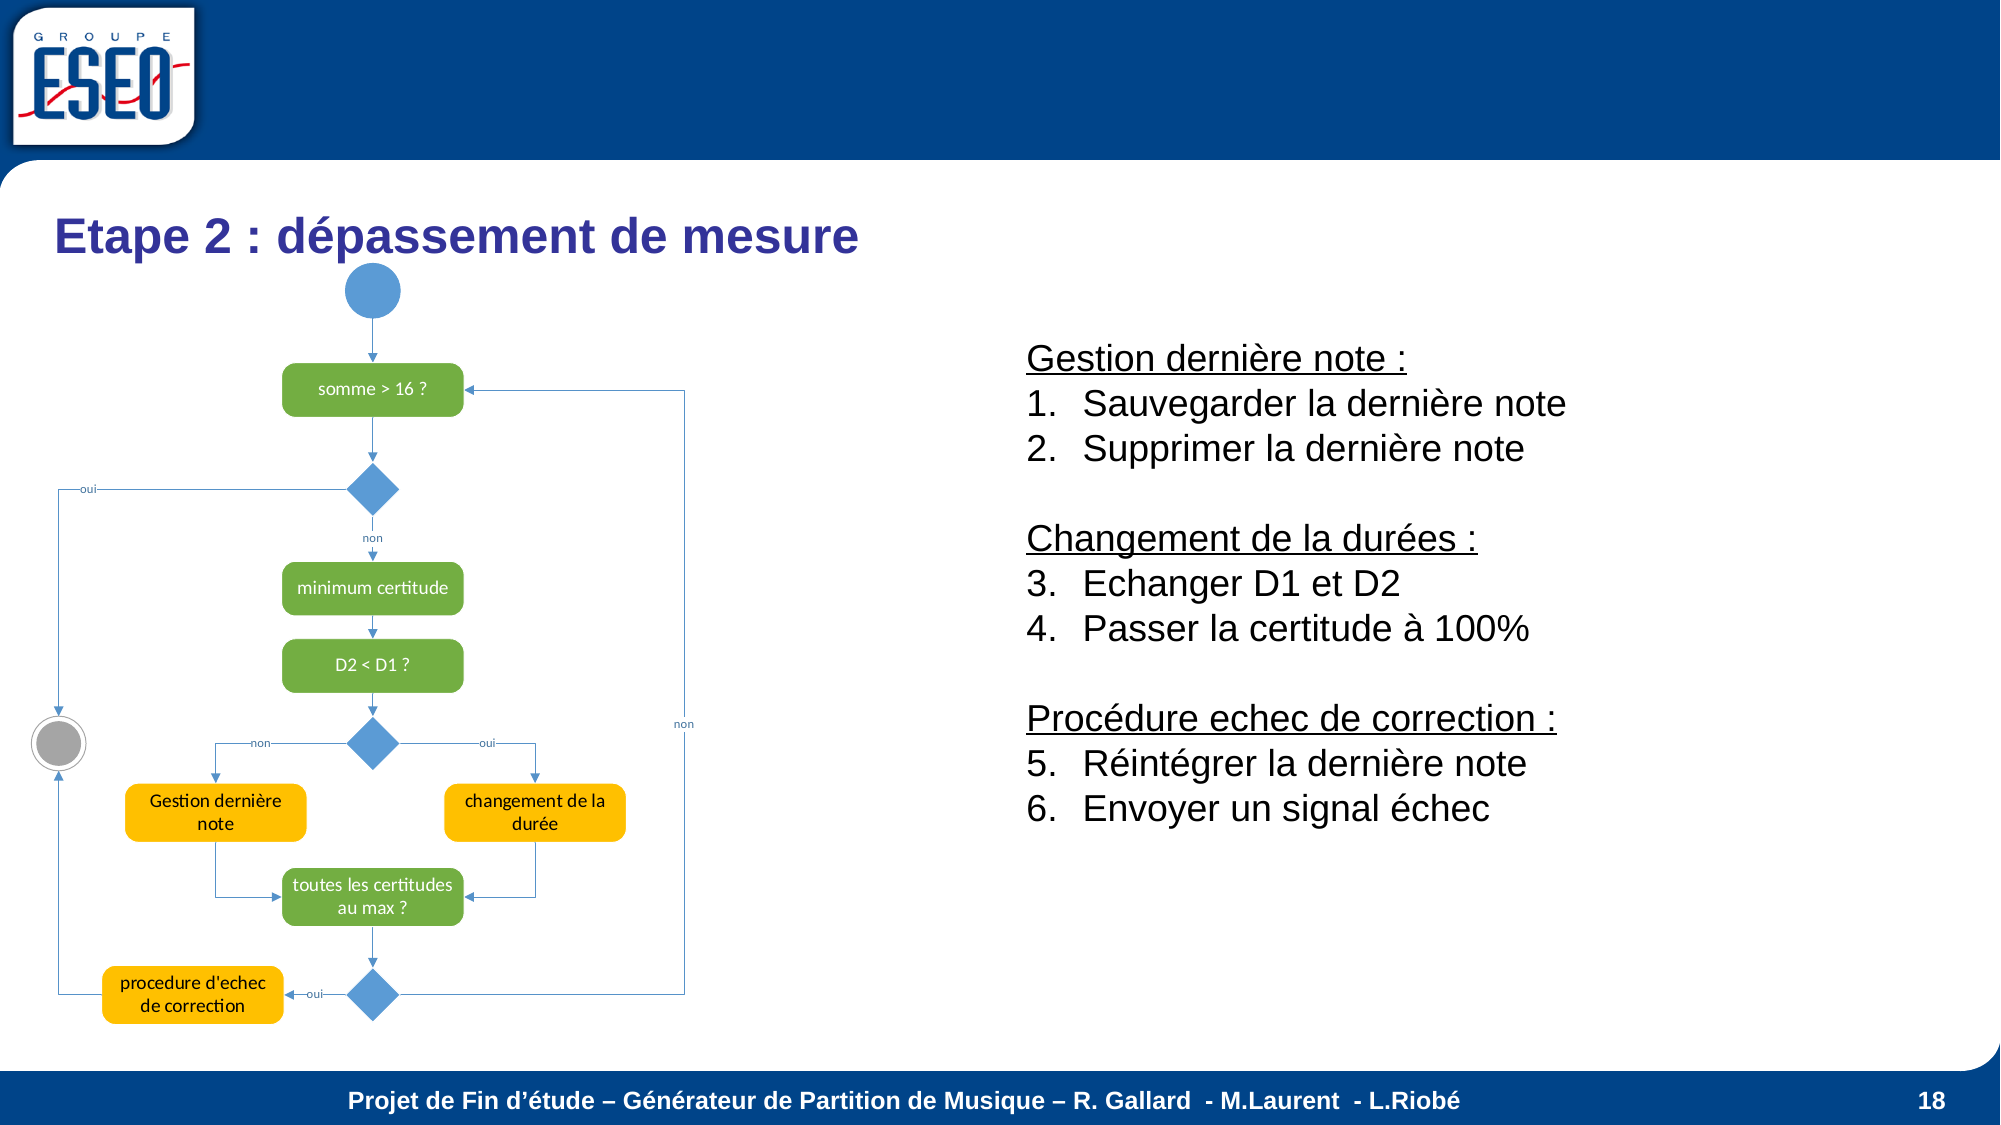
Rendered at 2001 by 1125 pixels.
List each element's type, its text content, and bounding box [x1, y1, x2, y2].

list Etape 2 : dépassement de mesure [39, 196, 1961, 1059]
picture [0, 0, 213, 156]
text_box Gestion dernière note : Sauvegarder la dernière note Supprimer la dernière note Changement de la durées : Echanger D1 et D2 Passer la certitude à 100% Procédure echec de correction : Réintégrer la dernière note Envoyer un signal échec [1011, 326, 1675, 881]
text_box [24, 261, 718, 1059]
slide_number 18 [1772, 1077, 1961, 1125]
footer Projet de Fin d’étude – Générateur de Partition de Musique – R. Gallard - M.Laurent - L.Riobé [39, 1077, 1772, 1125]
